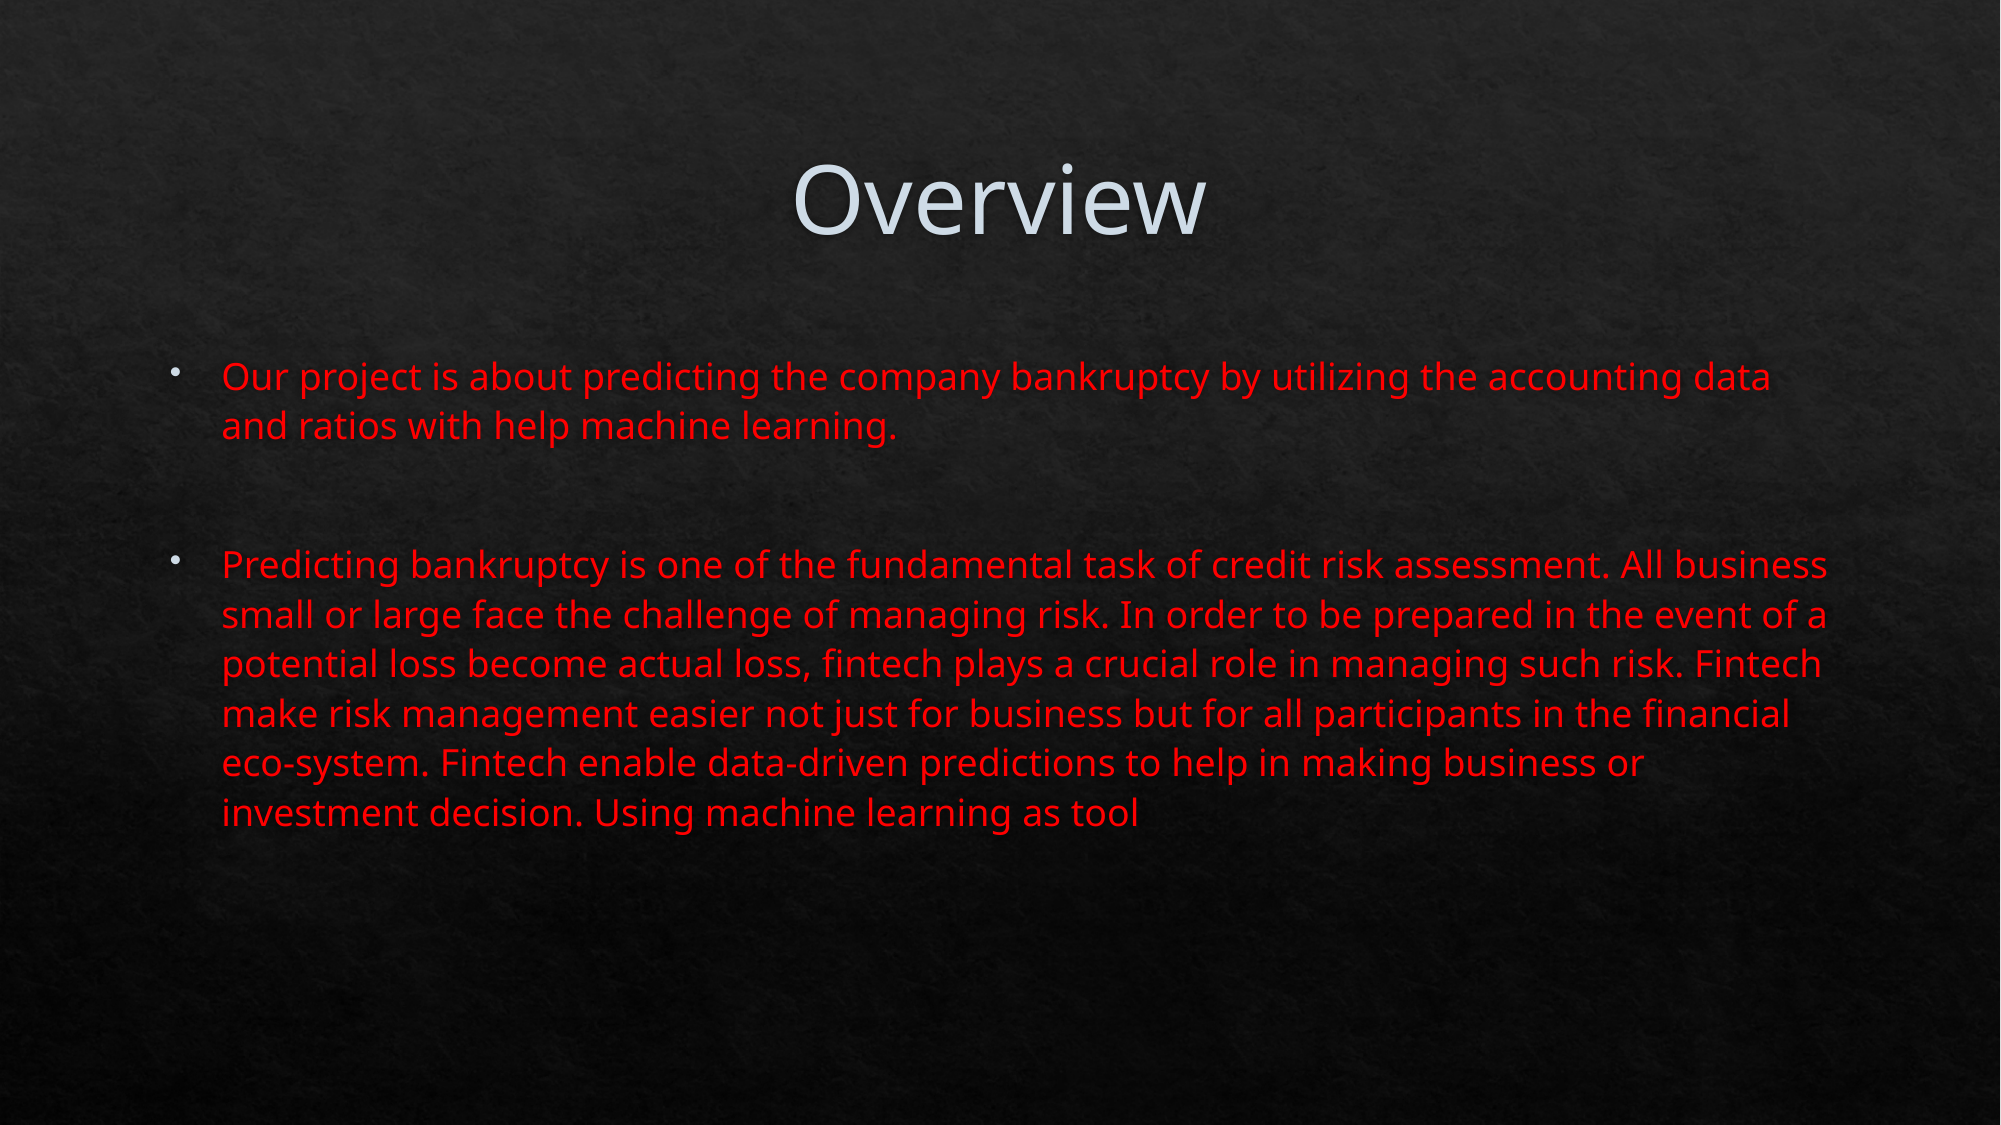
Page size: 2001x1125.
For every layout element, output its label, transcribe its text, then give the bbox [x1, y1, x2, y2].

list Our project is about predicting the company bankruptcy by utilizing the accounting data and ratios with help machine learning. Predicting bankruptcy is one of the fundamental task of credit risk assessment. All business small or large face the challenge of managing risk. In order to be prepared in the event of a potential loss become actual loss, fintech plays a crucial role in managing such risk. Fintech make risk management easier not just for business but for all participants in the financial eco-system. Fintech enable data-driven predictions to help in making business or investment decision. Using machine learning as tool [149, 340, 1849, 950]
title Overview [149, 99, 1849, 307]
